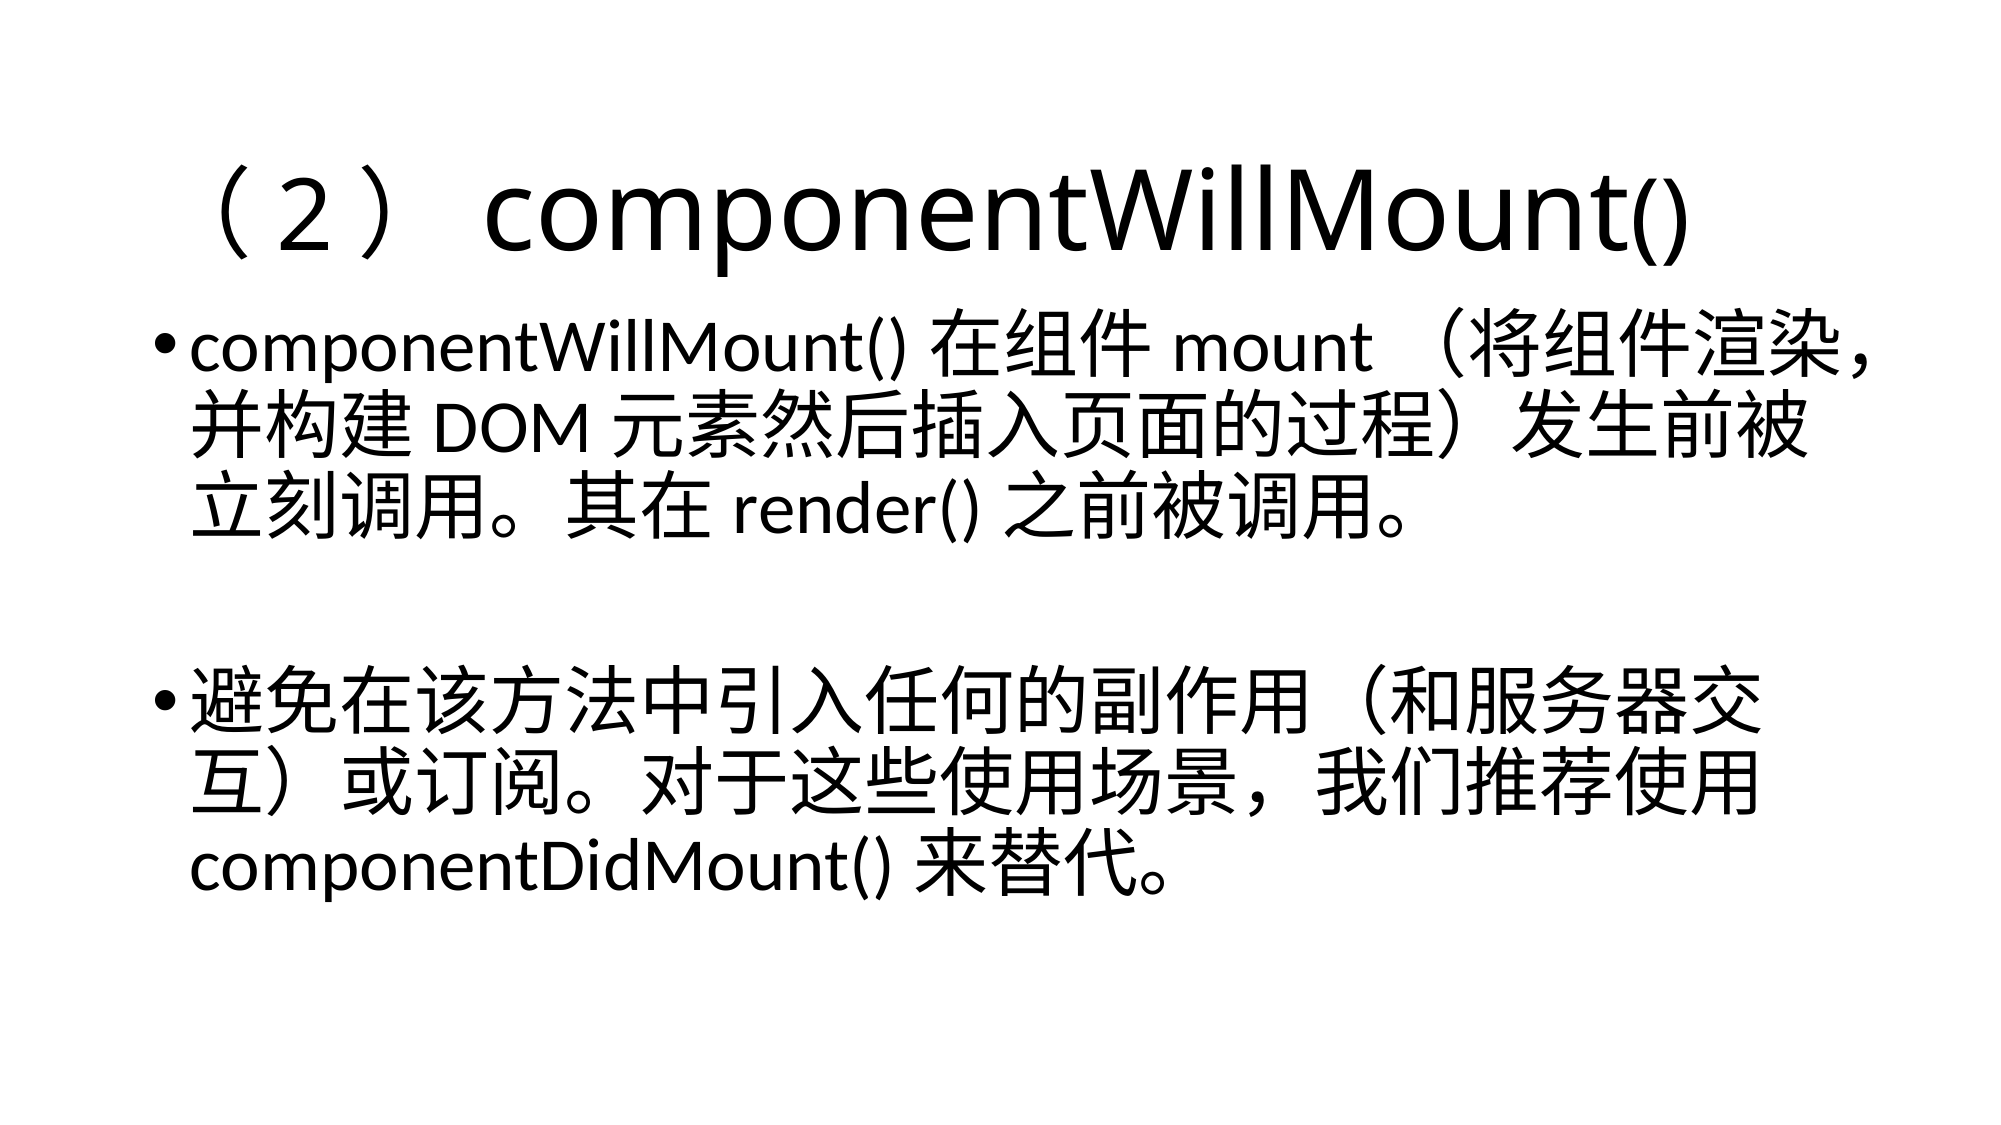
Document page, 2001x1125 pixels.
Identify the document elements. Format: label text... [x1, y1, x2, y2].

title （2）componentWillMount() [137, 150, 1863, 278]
list componentWillMount()在组件mount（将组件渲染，并构建DOM元素然后插入页面的过程）发生前被立刻调用。其在render()之前被调用。 避免在该方法中引入任何的副作用（和服务器交互）或订阅。对于这些使用场景，我们推荐使用componentDidMount()来替代。 [137, 299, 1863, 1014]
